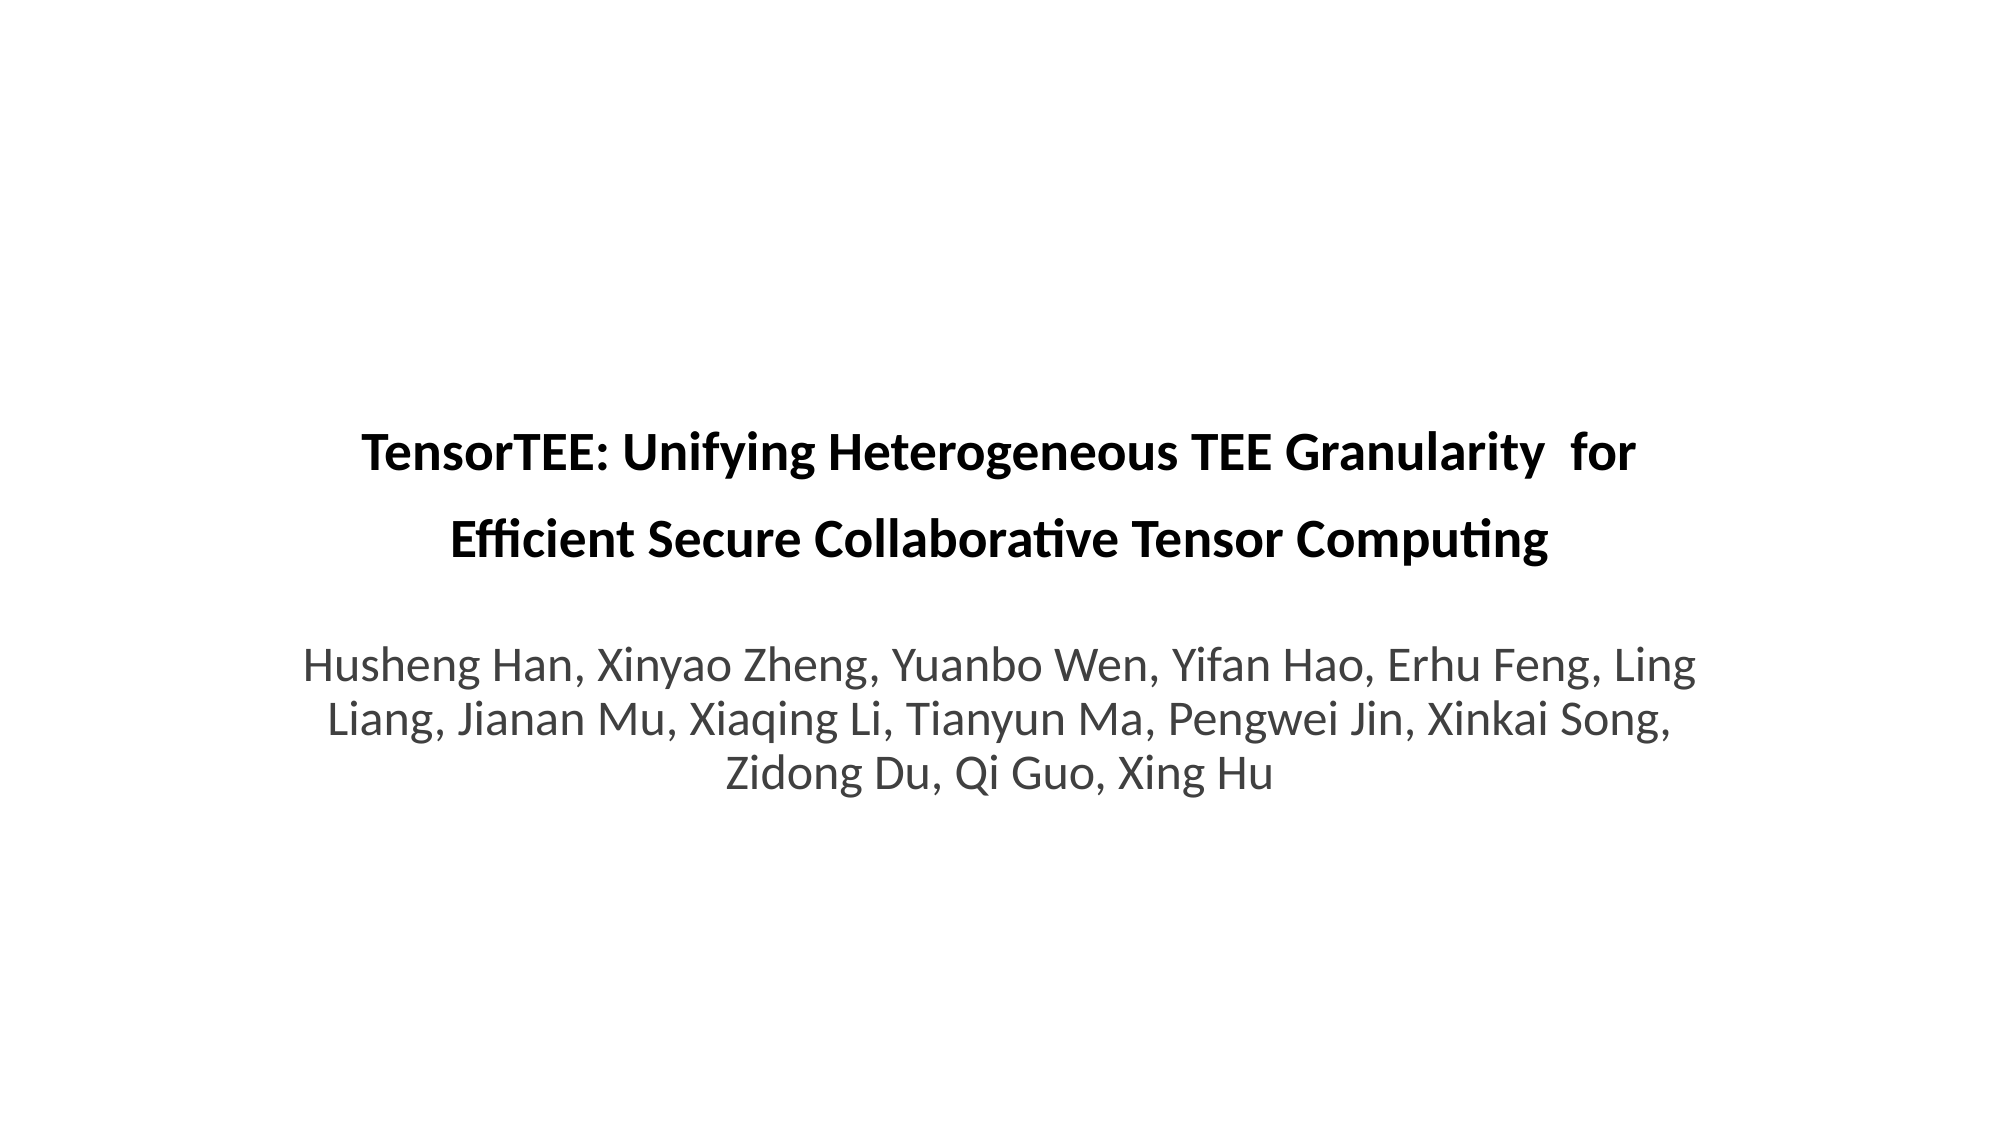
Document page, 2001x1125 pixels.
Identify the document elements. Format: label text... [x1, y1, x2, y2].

title TensorTEE: Unifying Heterogeneous TEE Granularity for Efficient Secure Collaborative Tensor Computing [249, 217, 1750, 576]
subtitle Husheng Han, Xinyao Zheng, Yuanbo Wen, Yifan Hao, Erhu Feng, Ling Liang, Jianan Mu, Xiaqing Li, Tianyun Ma, Pengwei Jin, Xinkai Song, Zidong Du, Qi Guo, Xing Hu [249, 630, 1750, 903]
